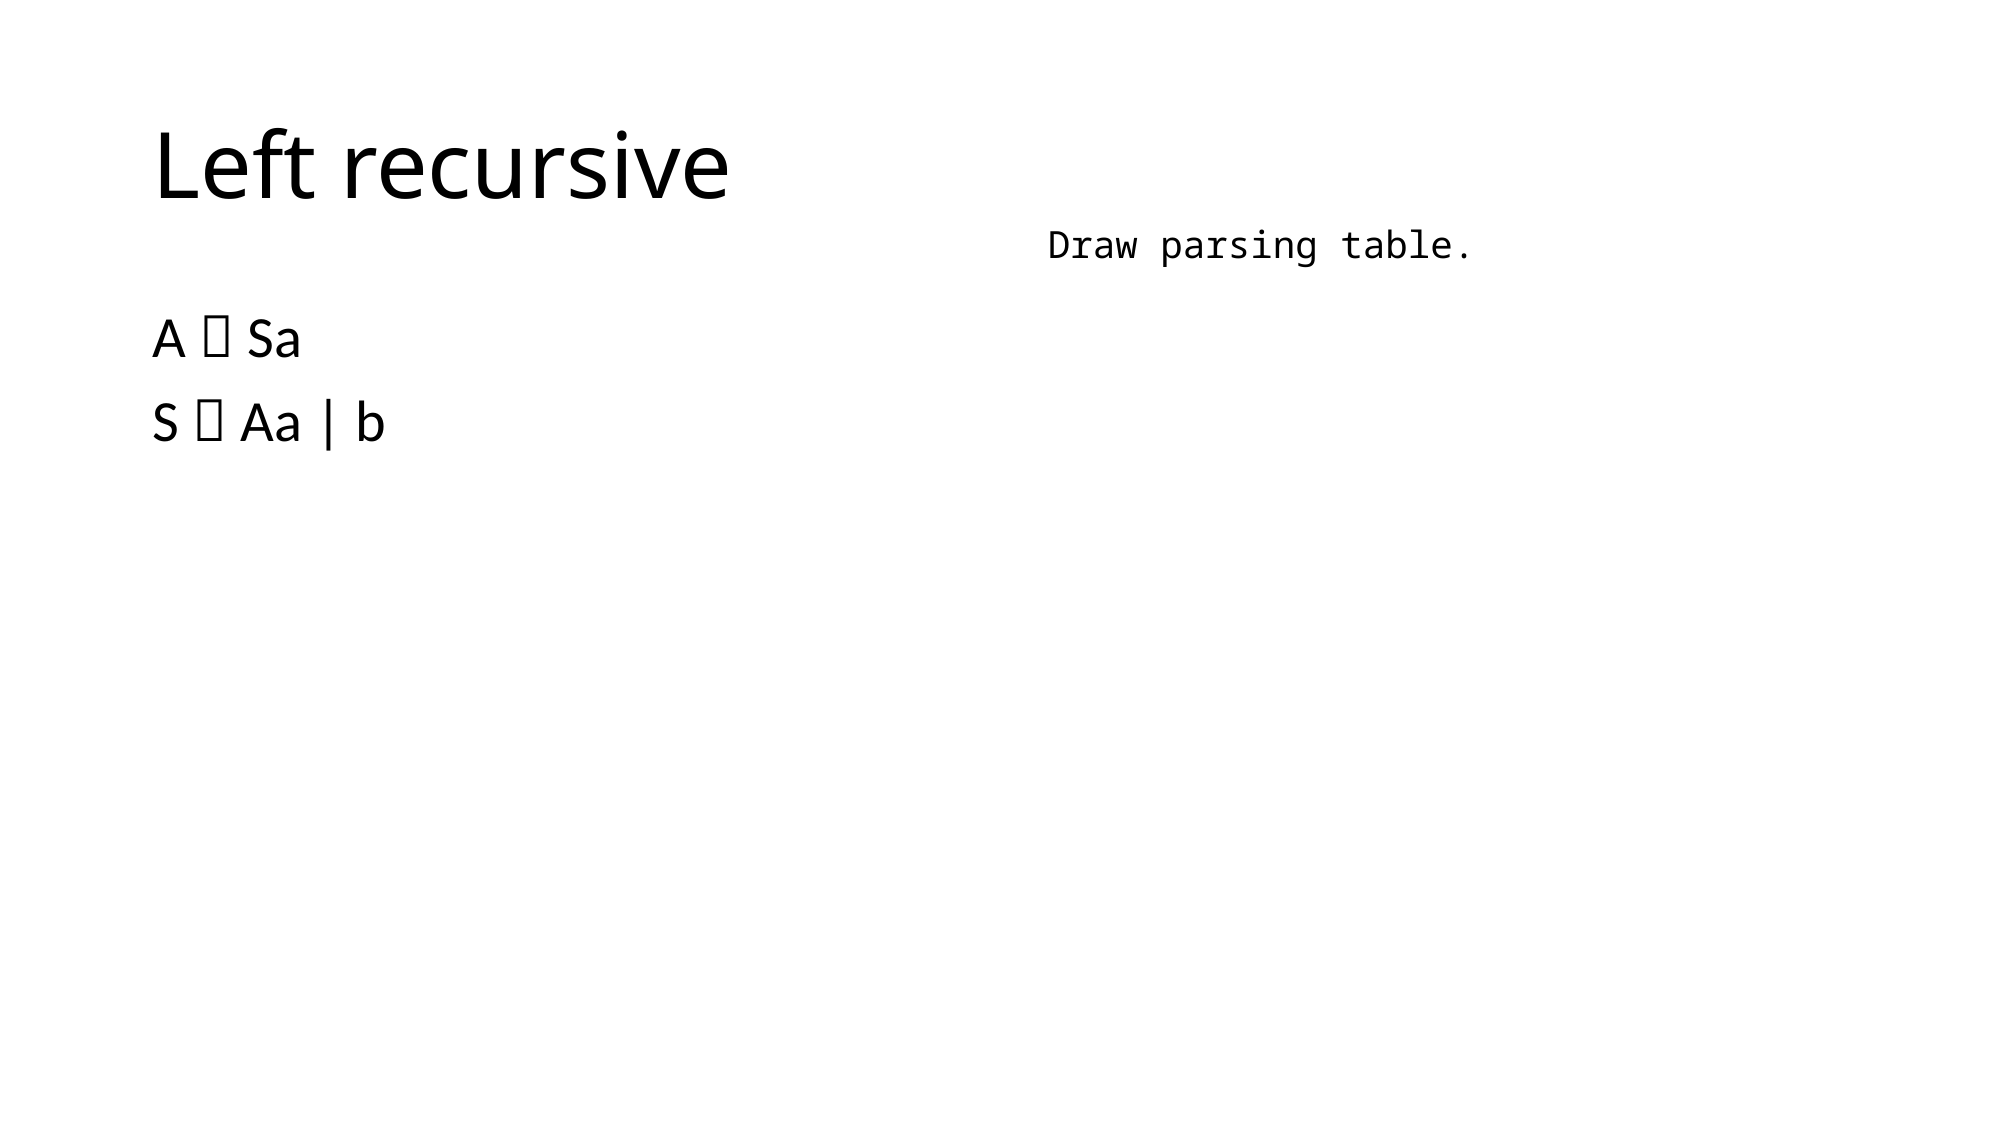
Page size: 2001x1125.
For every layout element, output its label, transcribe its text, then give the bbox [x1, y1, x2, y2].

text_box Draw parsing table. [1033, 213, 1517, 274]
title Left recursive [137, 59, 1863, 278]
list A  Sa S  Aa | b [137, 299, 1863, 1014]
